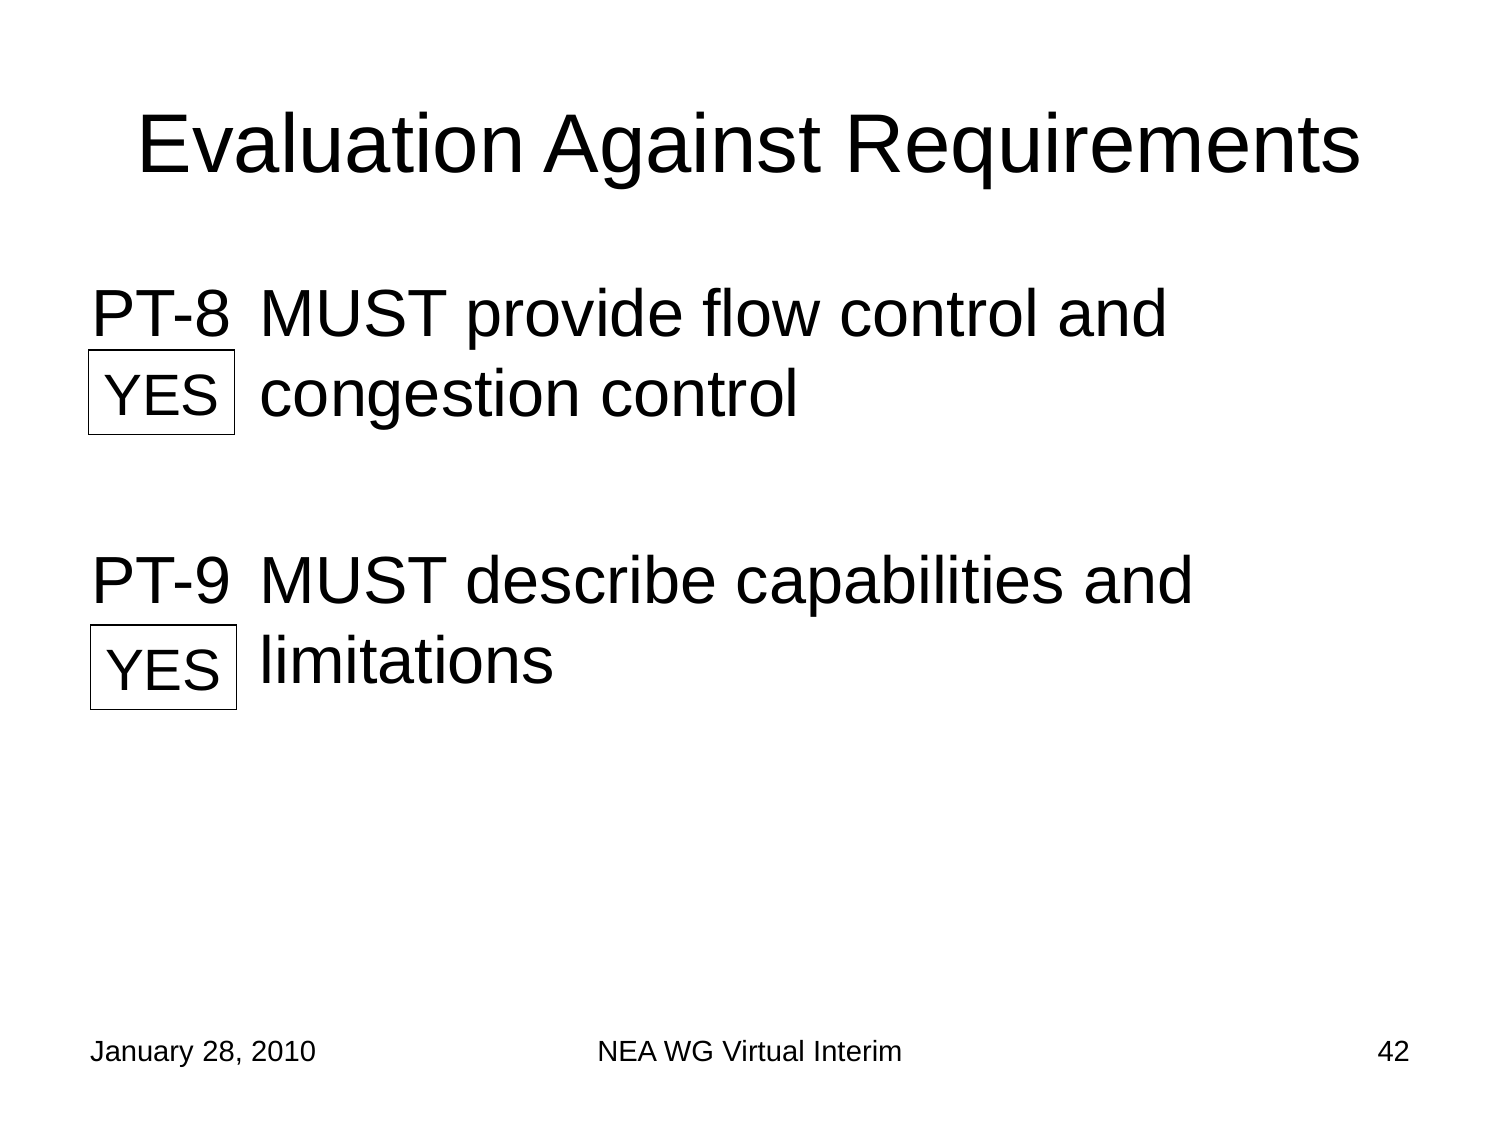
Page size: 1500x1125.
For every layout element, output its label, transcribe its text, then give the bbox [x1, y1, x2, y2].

slide_number 42 [1074, 1024, 1425, 1103]
footer NEA WG Virtual Interim [512, 1024, 988, 1103]
text_box YES [88, 350, 235, 435]
list PT-8 MUST provide flow control and congestion control PT-9 MUST describe capabilities and limitations [74, 262, 1426, 1006]
title Evaluation Against Requirements [74, 44, 1426, 233]
text_box YES [90, 624, 237, 710]
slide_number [75, 1024, 425, 1103]
